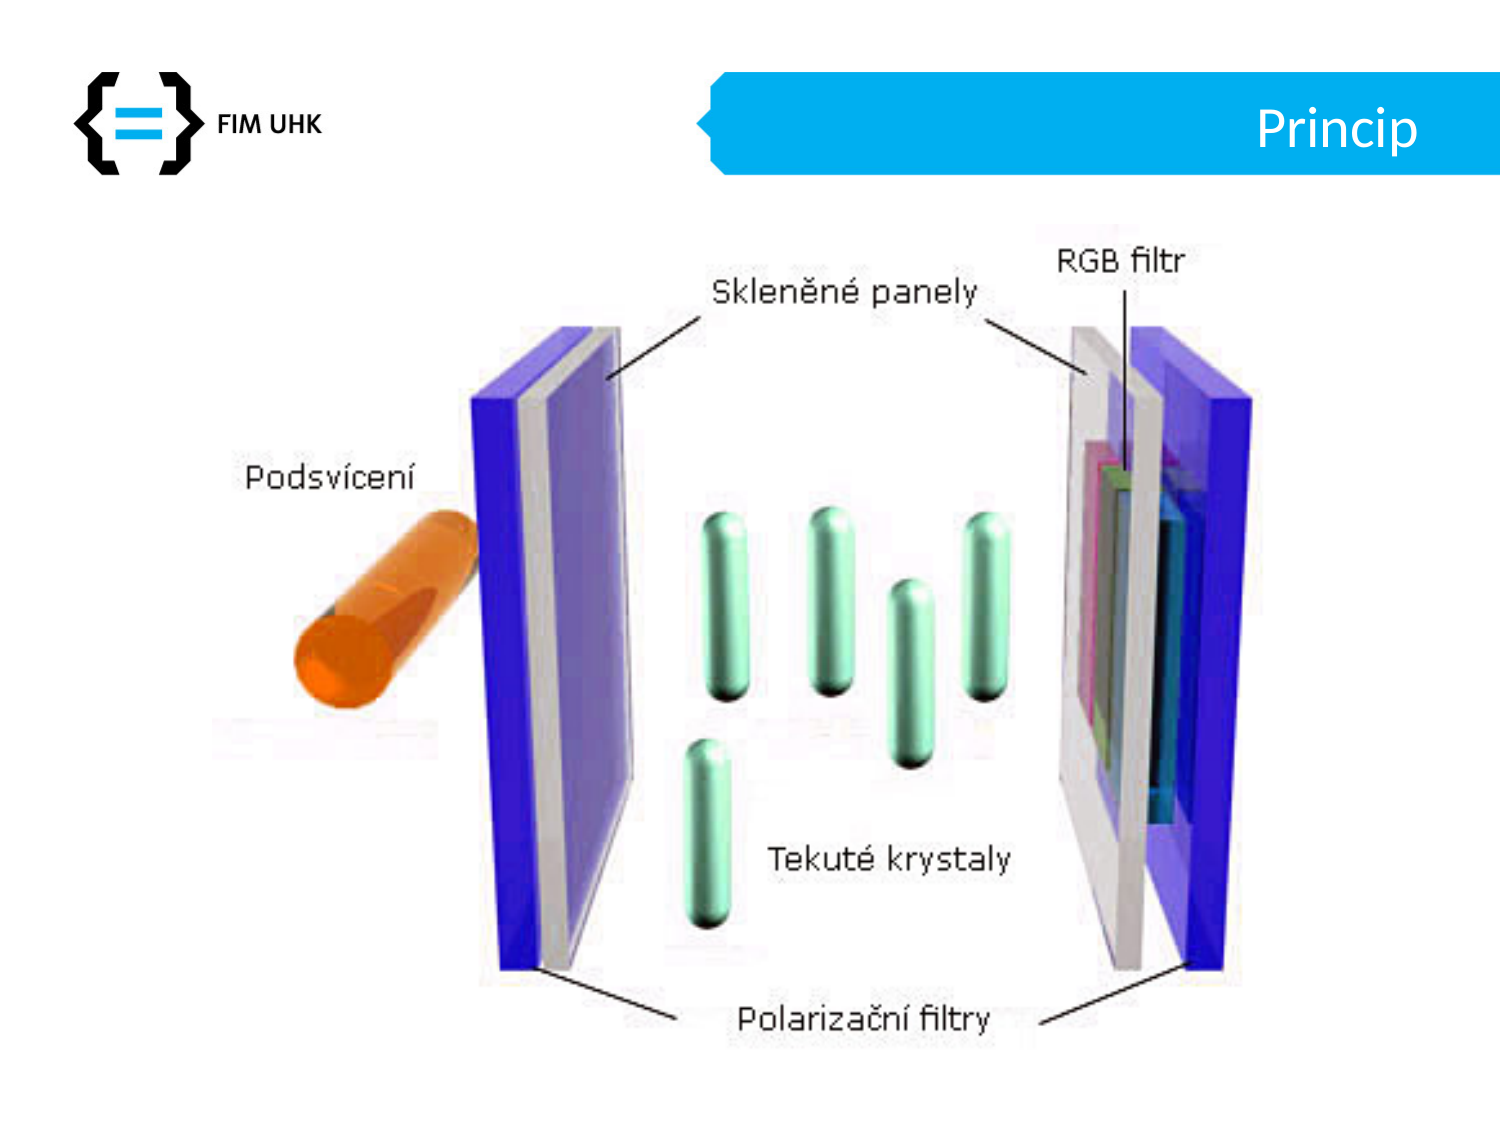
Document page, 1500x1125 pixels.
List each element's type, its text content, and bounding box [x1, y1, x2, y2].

title Princip [766, 78, 1434, 169]
picture [0, 0, 1500, 1125]
